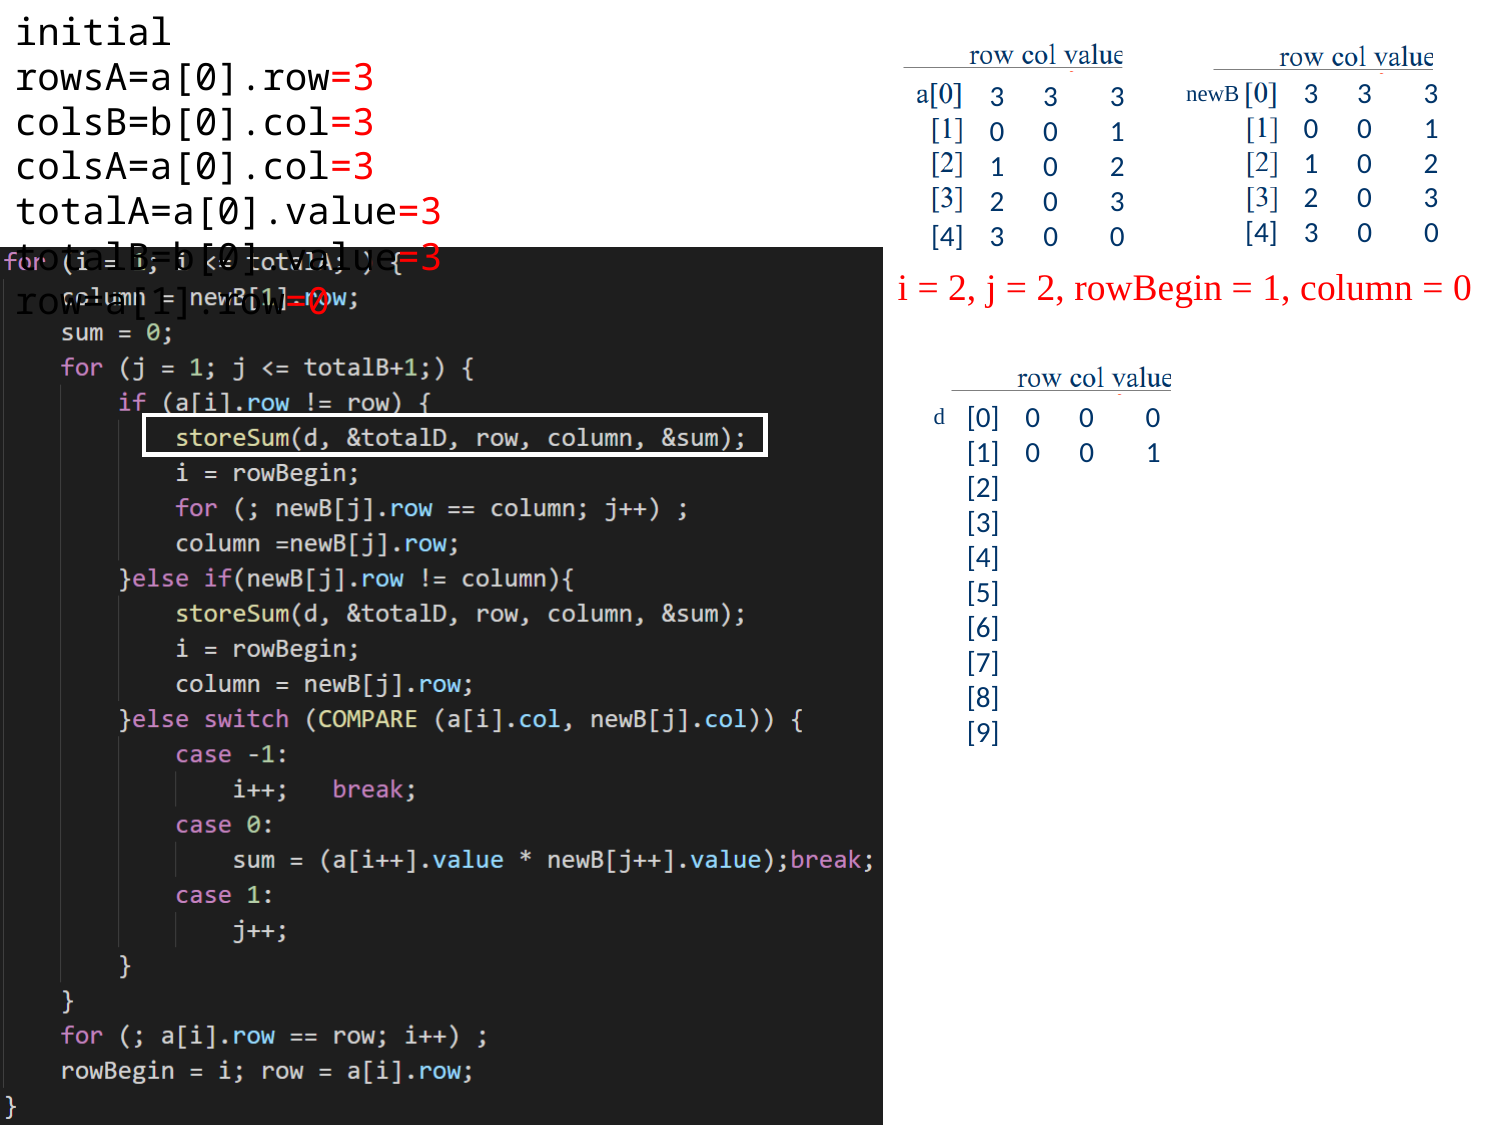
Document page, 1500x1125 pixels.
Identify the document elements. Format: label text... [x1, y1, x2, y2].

picture [0, 247, 883, 1125]
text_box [918, 362, 1186, 760]
text_box i = 2, j = 2, rowBegin = 1, column = 0 [883, 255, 1500, 316]
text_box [1174, 40, 1488, 259]
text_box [889, 40, 1174, 262]
text_box initial rowsA=a[0].row=3 colsB=b[0].col=3 colsA=a[0].col=3 totalA=a[0].value=3 totalB=b[0].value=3 row=a[1].row=0 [0, 0, 861, 247]
